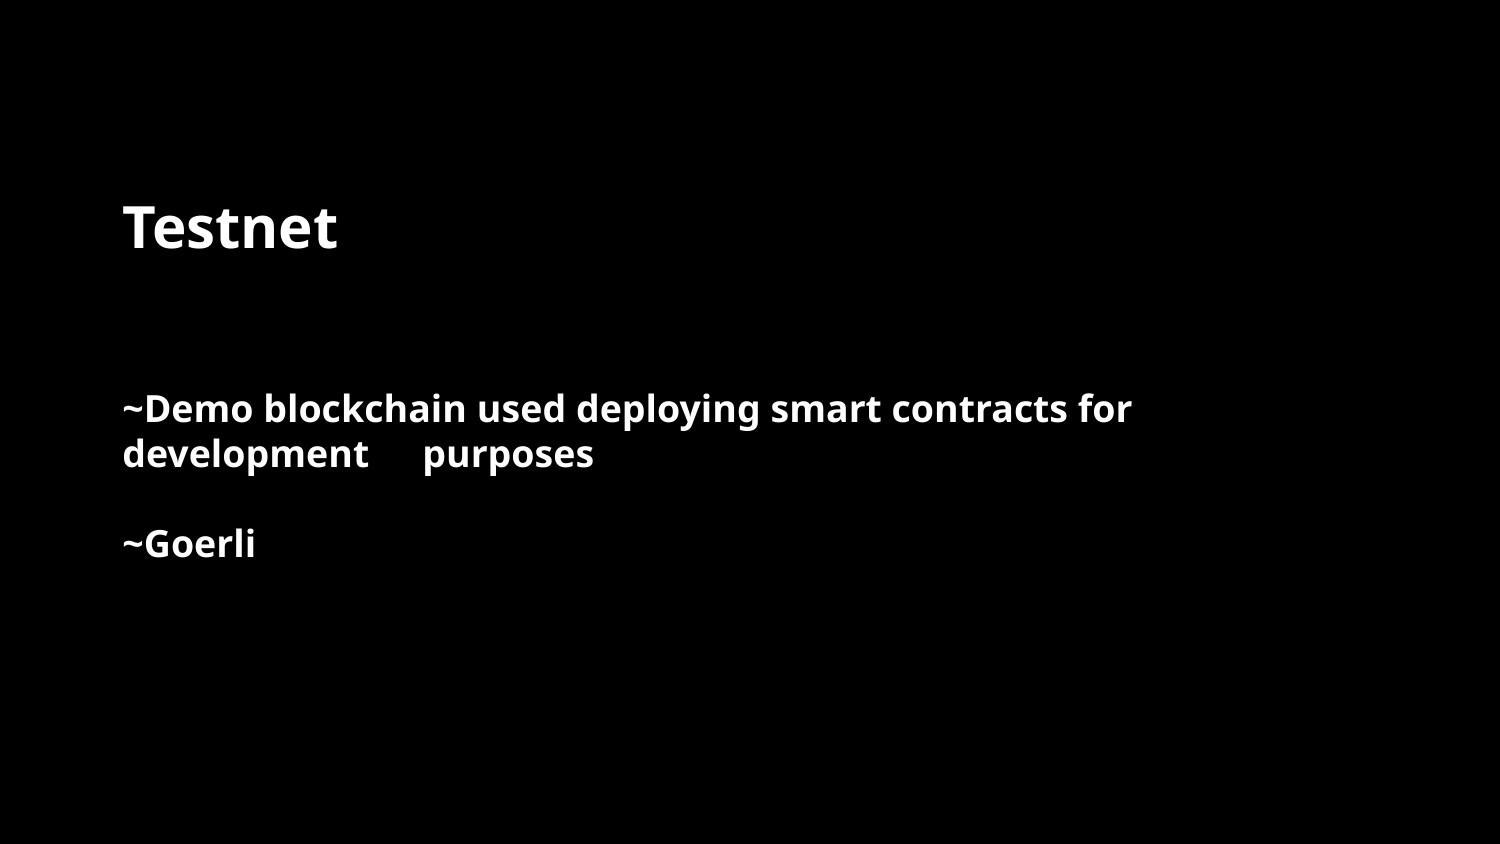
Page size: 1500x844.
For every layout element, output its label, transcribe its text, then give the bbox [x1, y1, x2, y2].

title Testnet ~Demo blockchain used deploying smart contracts for development purposes ~Goerli [107, 175, 1393, 638]
